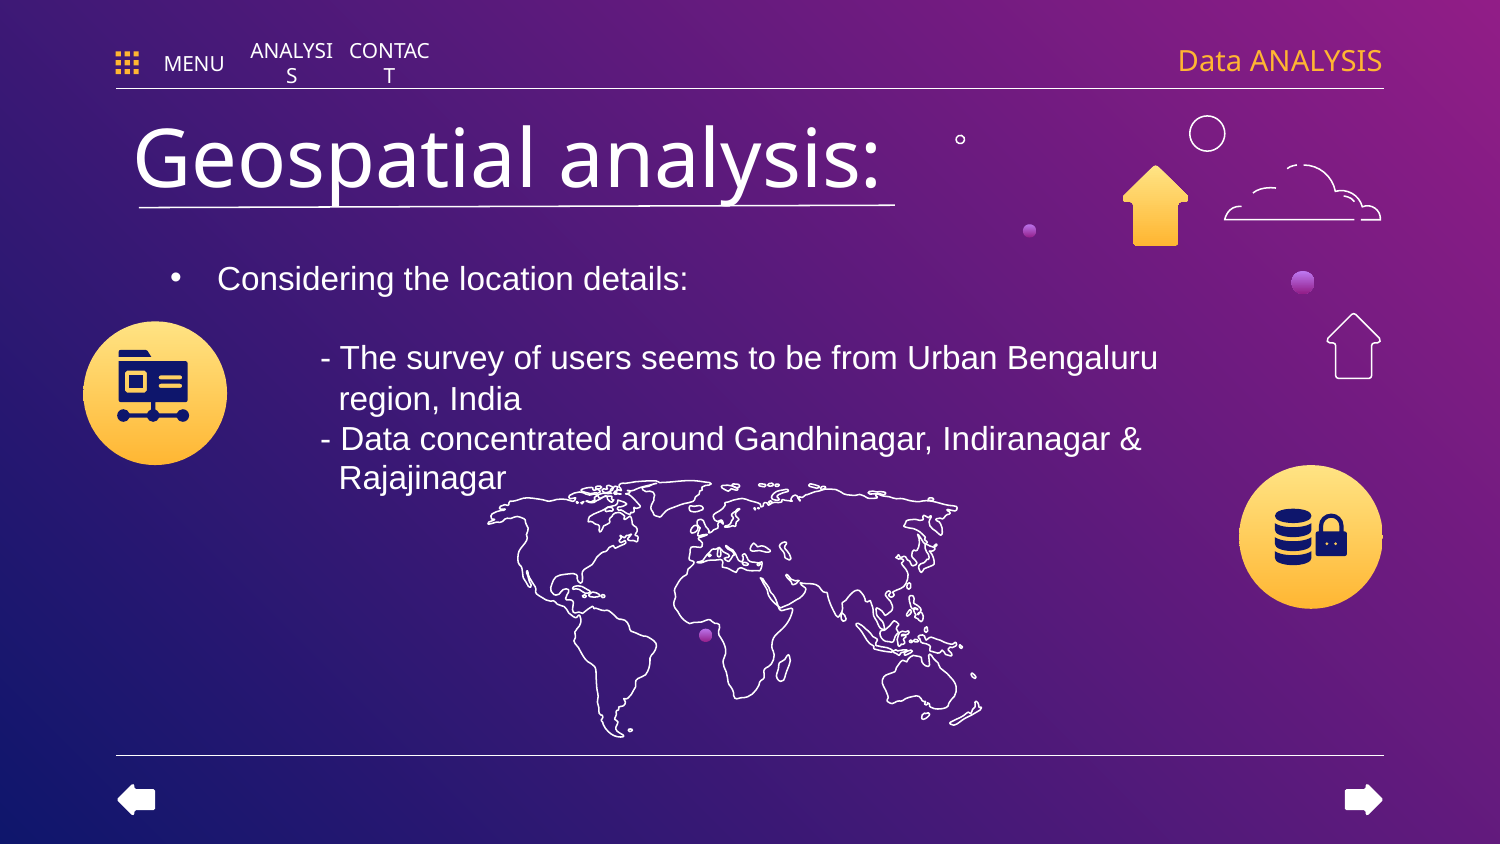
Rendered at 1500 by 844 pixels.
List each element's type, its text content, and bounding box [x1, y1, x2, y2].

text_box [1291, 270, 1315, 294]
text_box Data ANALYSIS [1158, 34, 1383, 85]
text_box [1344, 784, 1383, 816]
text_box MENU [151, 45, 237, 81]
text_box [83, 321, 228, 466]
text_box [117, 784, 156, 816]
text_box [1022, 224, 1037, 238]
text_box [1274, 508, 1348, 566]
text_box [116, 349, 190, 423]
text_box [115, 50, 139, 75]
text_box [1239, 465, 1383, 609]
text_box [1327, 313, 1381, 379]
title Geospatial analysis: [117, 90, 1383, 191]
text_box ANALYSIS [248, 45, 335, 81]
text_box [109, 45, 145, 81]
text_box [1224, 164, 1382, 221]
text_box [1122, 165, 1189, 246]
text_box CONTACT [346, 45, 433, 81]
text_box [138, 204, 896, 208]
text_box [487, 480, 982, 738]
subtitle Considering the location details: - The survey of users seems to be from Urban Bengaluru region, India - Data concentrated around Gandhinagar, Indiranagar & Rajajinagar [155, 241, 1275, 371]
